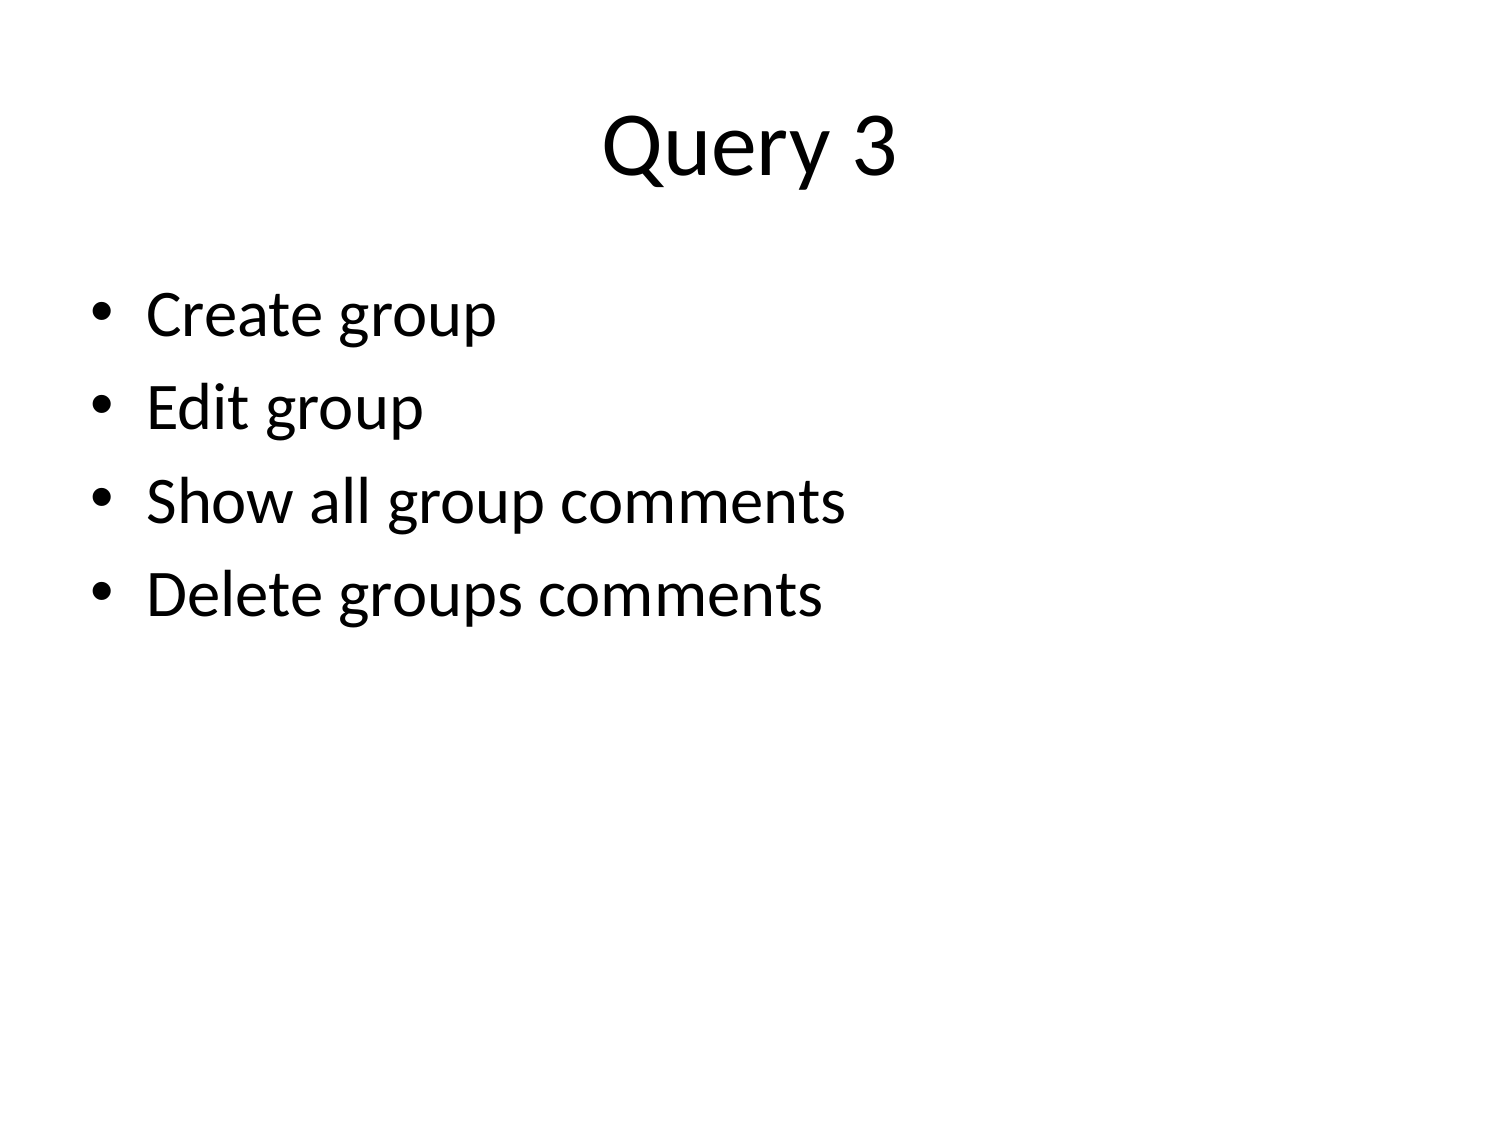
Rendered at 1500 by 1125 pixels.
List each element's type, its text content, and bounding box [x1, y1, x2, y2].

list Create group Edit group Show all group comments Delete groups comments [75, 262, 1425, 1005]
title Query 3 [75, 45, 1425, 233]
